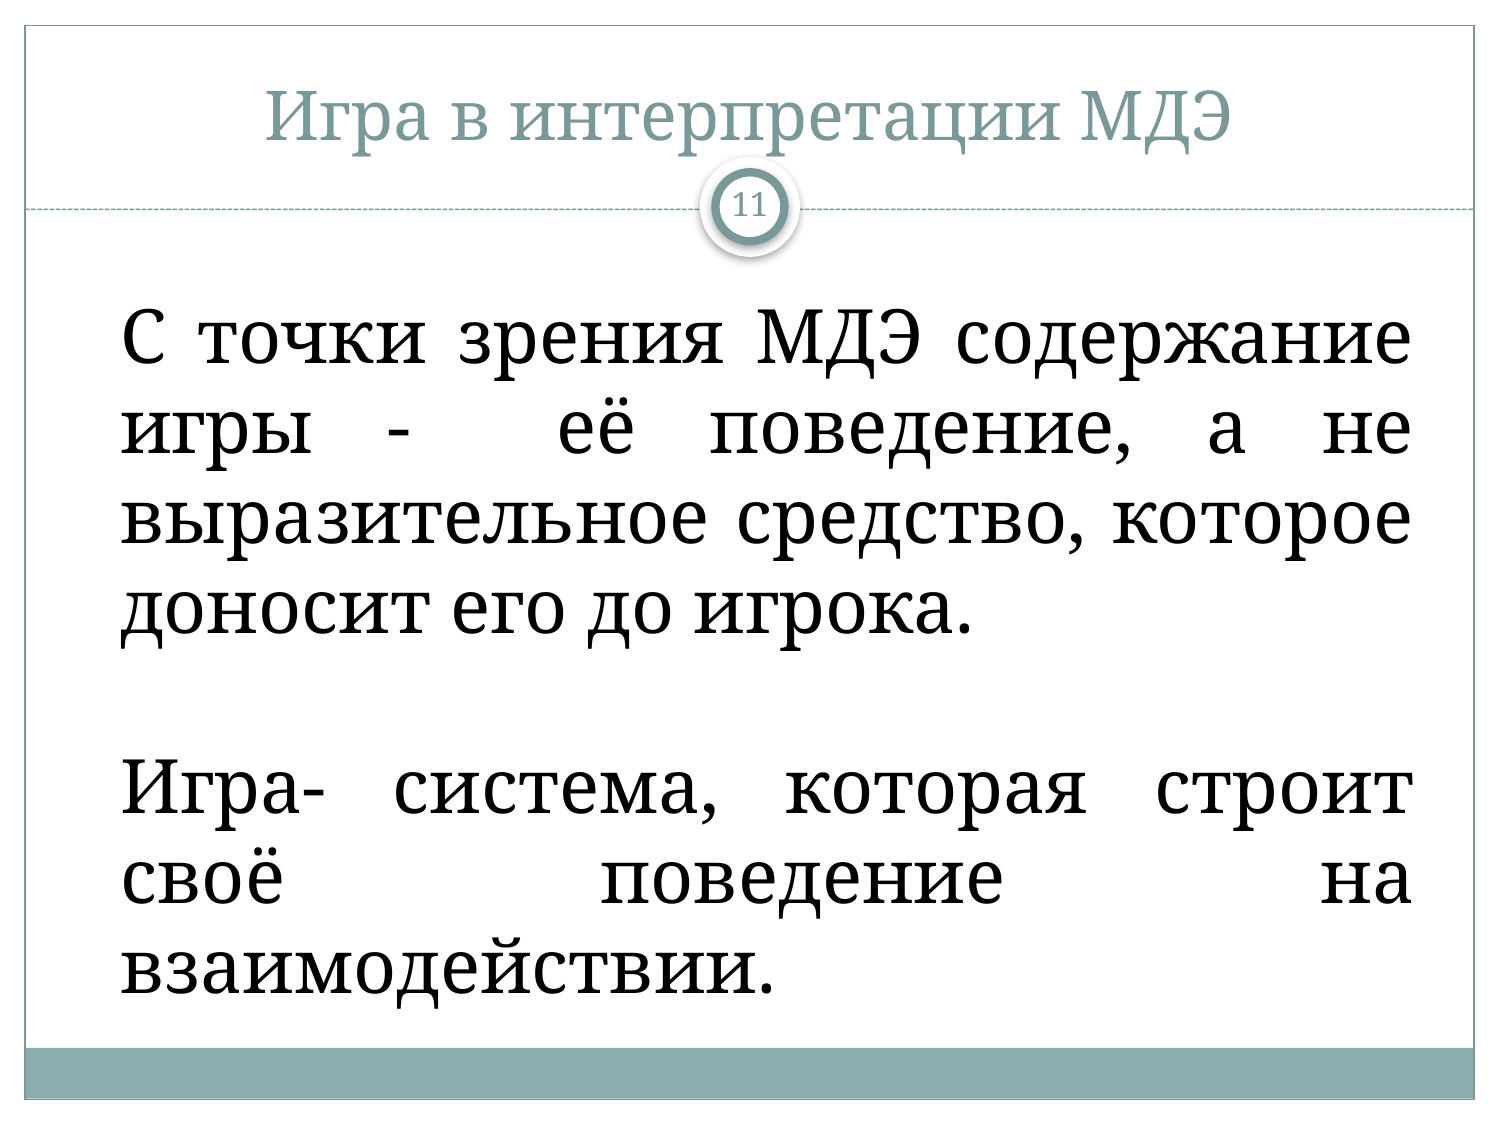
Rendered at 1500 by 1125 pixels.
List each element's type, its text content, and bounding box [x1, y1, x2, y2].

text_box С точки зрения МДЭ содержание игры - её поведение, а не выразительное средство, которое доносит его до игрока. Игра- система, которая строит своё поведение на взаимодействии. [105, 281, 1430, 1016]
title Игра в интерпретации МДЭ [49, 37, 1450, 162]
slide_number 11 [712, 169, 788, 243]
